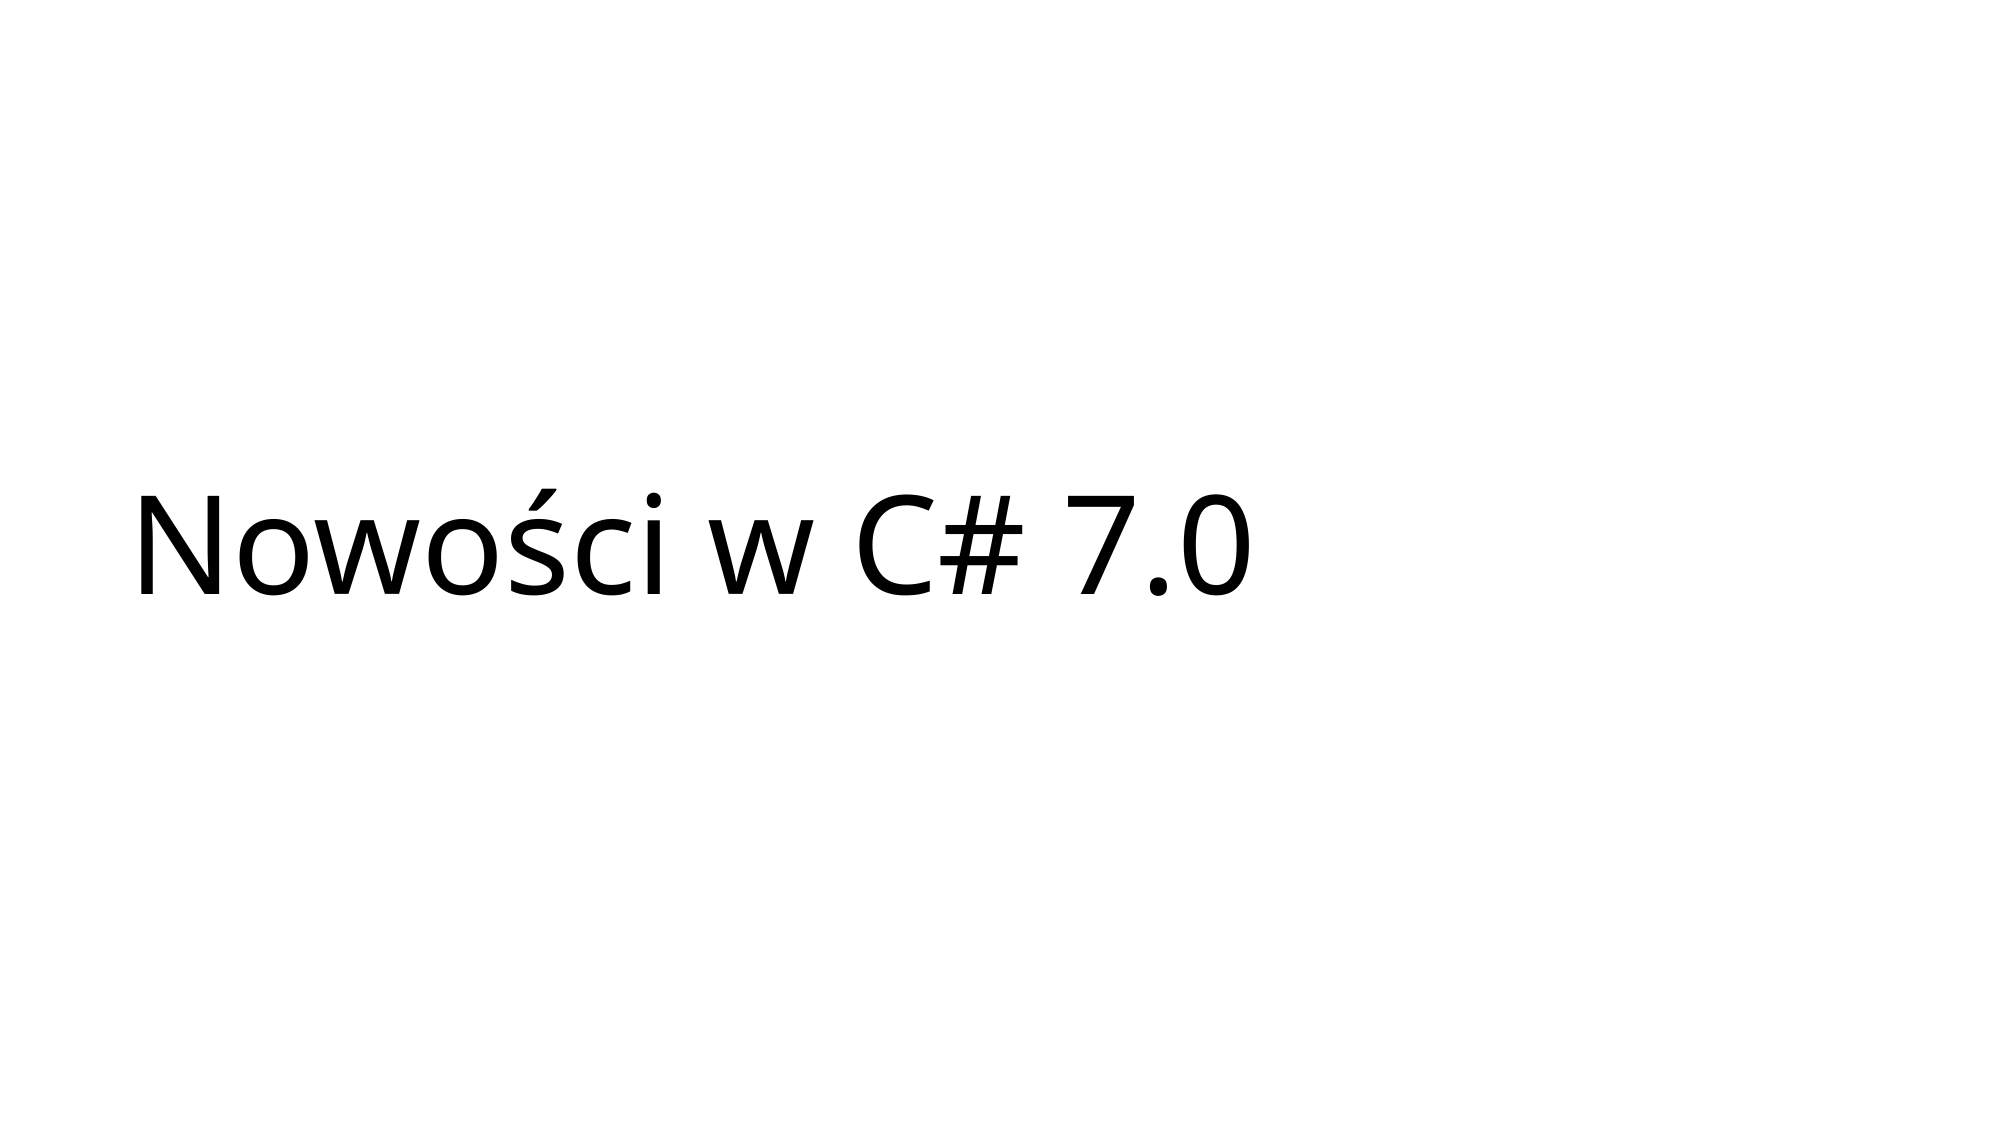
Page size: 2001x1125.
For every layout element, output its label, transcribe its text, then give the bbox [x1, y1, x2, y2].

title Nowości w C# 7.0 [113, 440, 1839, 659]
